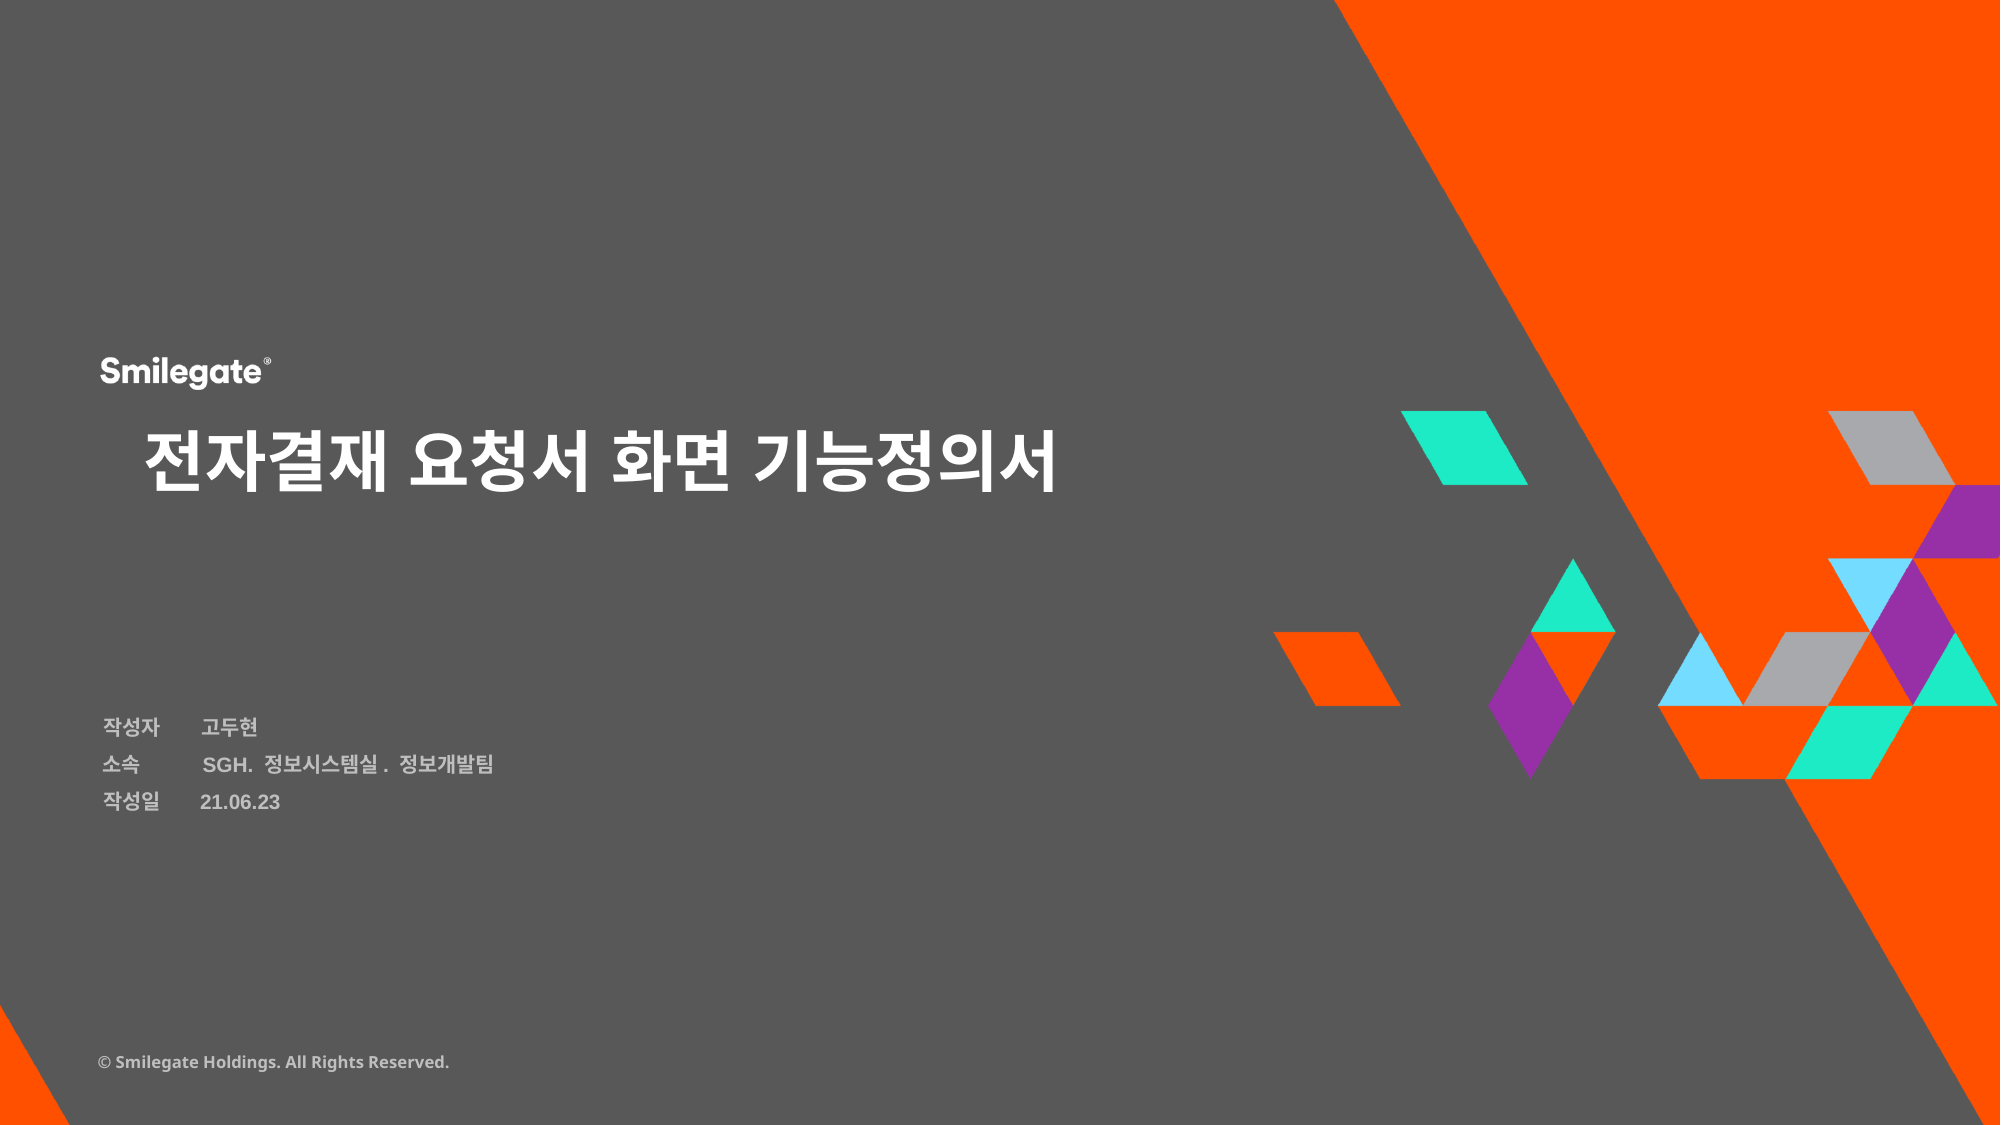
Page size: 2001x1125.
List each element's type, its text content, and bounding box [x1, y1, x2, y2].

text_box 전자결재 요청서 화면 기능정의서 [129, 412, 1076, 507]
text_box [85, 706, 515, 822]
picture [0, 0, 2000, 1125]
